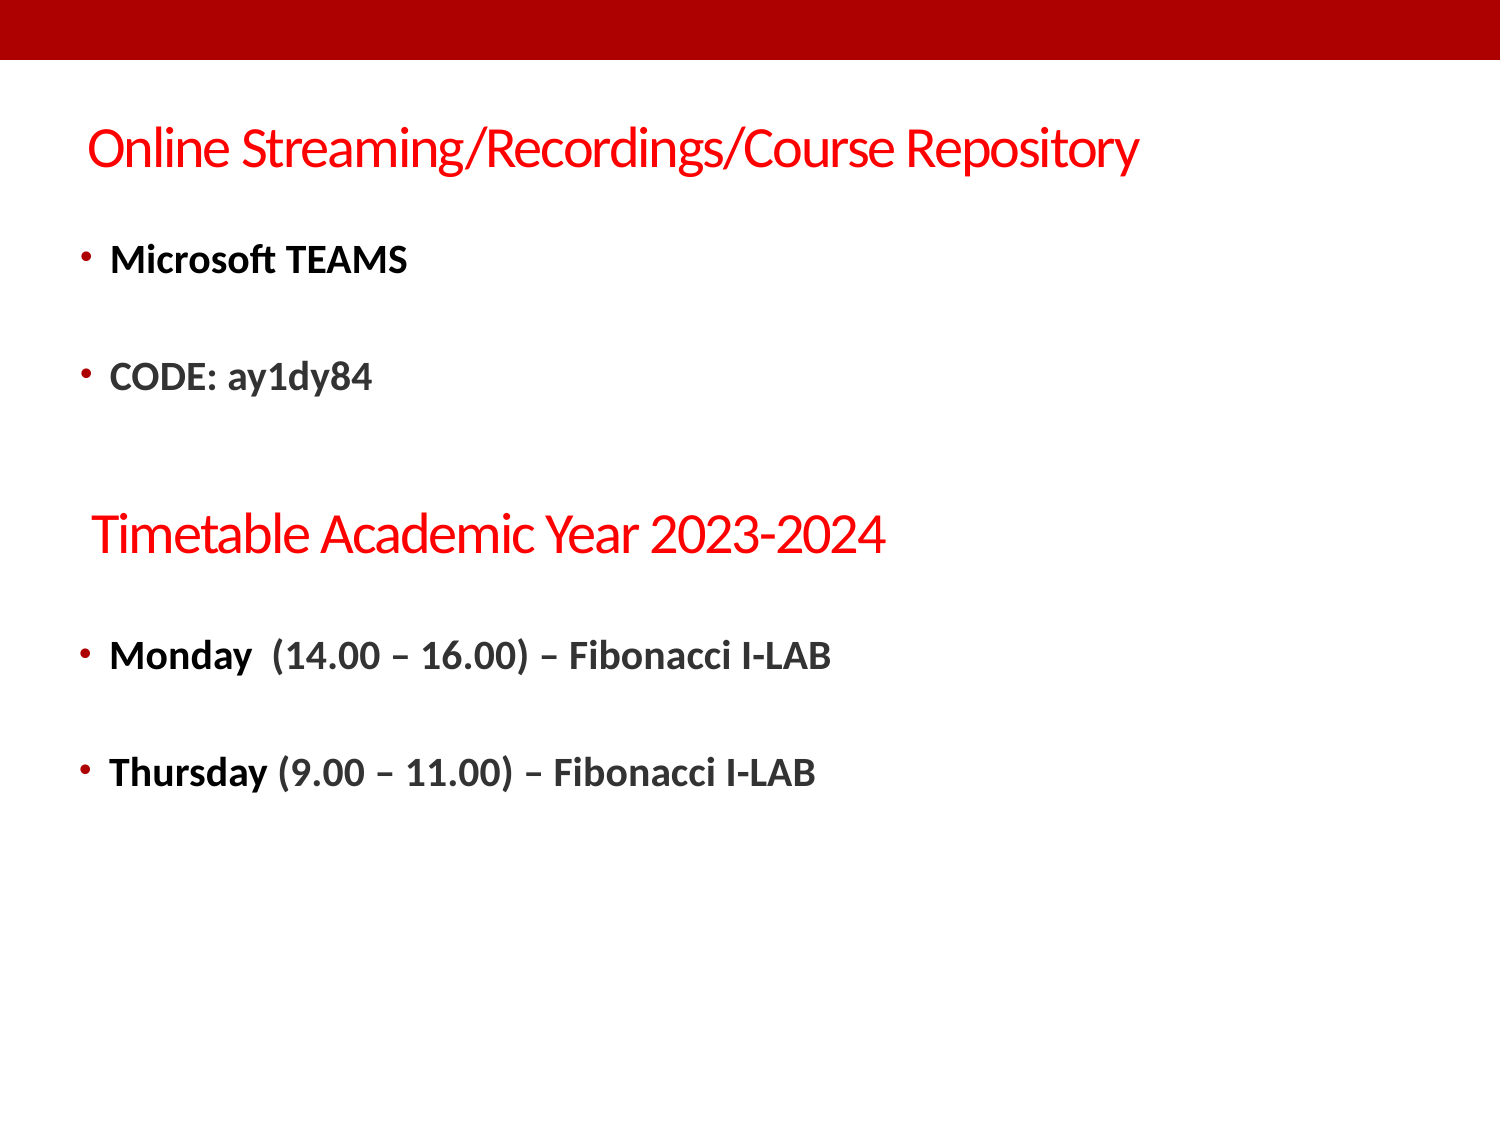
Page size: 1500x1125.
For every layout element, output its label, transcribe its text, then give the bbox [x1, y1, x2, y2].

list Microsoft TEAMS CODE: ay1dy84 [64, 224, 1436, 398]
text_box Timetable Academic Year 2023-2024 [76, 448, 1500, 611]
text_box Monday (14.00 – 16.00) – Fibonacci I-LAB Thursday (9.00 – 11.00) – Fibonacci I-LAB [64, 620, 1435, 793]
title Online Streaming/Recordings/Course Repository [72, 63, 1500, 226]
